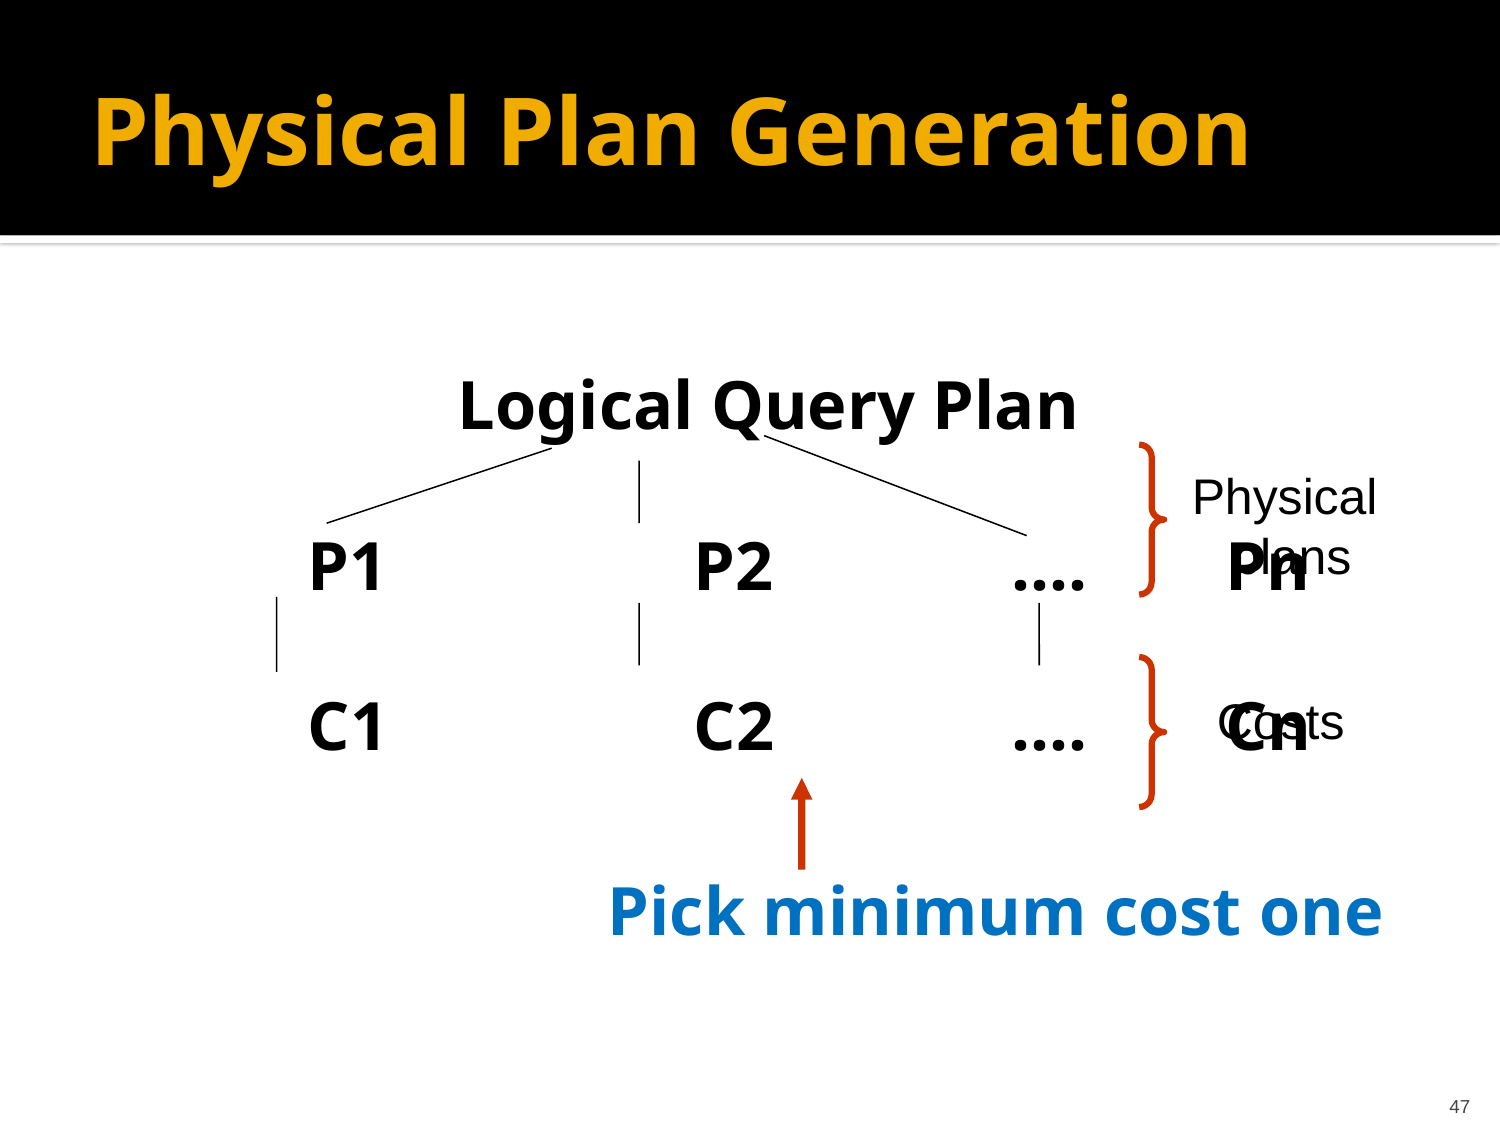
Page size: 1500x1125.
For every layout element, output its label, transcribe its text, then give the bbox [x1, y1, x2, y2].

title Physical Plan Generation [75, 25, 1425, 231]
text_box [1139, 444, 1165, 595]
text_box Physical plans [1177, 457, 1407, 592]
text_box [795, 777, 808, 870]
text_box Logical Query Plan P1 P2 …. Pn C1 C2 …. Cn Pick minimum cost one [76, 348, 1427, 1024]
text_box Costs [1202, 682, 1360, 757]
text_box [1139, 657, 1165, 808]
slide_number 47 [1364, 1072, 1486, 1118]
